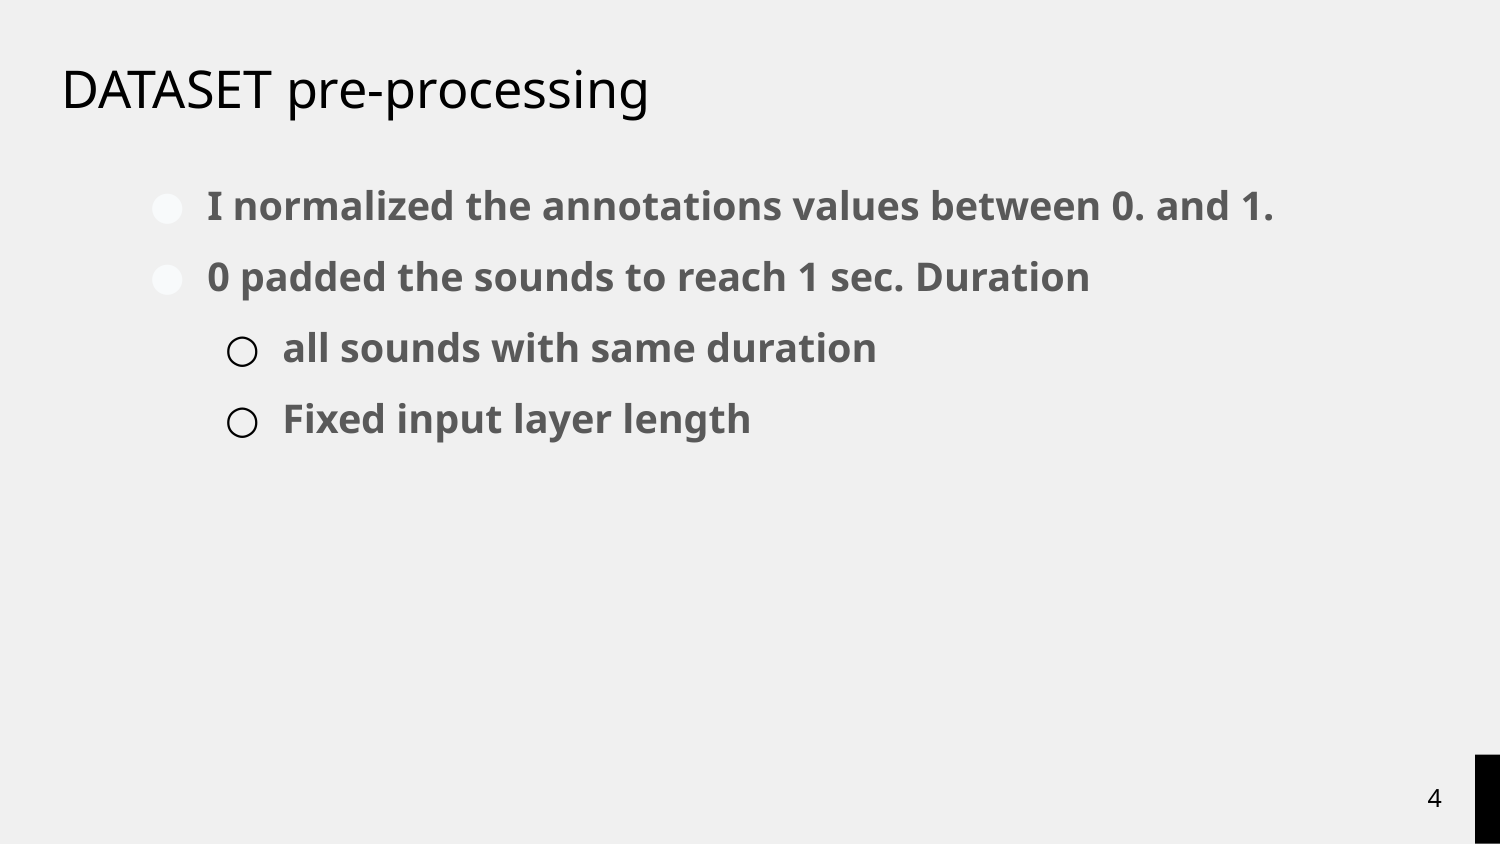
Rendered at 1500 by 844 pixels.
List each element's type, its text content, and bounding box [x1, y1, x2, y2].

list I normalized the annotations values between 0. and 1. 0 padded the sounds to reach 1 sec. Duration all sounds with same duration Fixed input layer length [117, 141, 1404, 667]
title DATASET pre-processing [45, 41, 807, 159]
slide_number ‹#› [1389, 766, 1480, 832]
